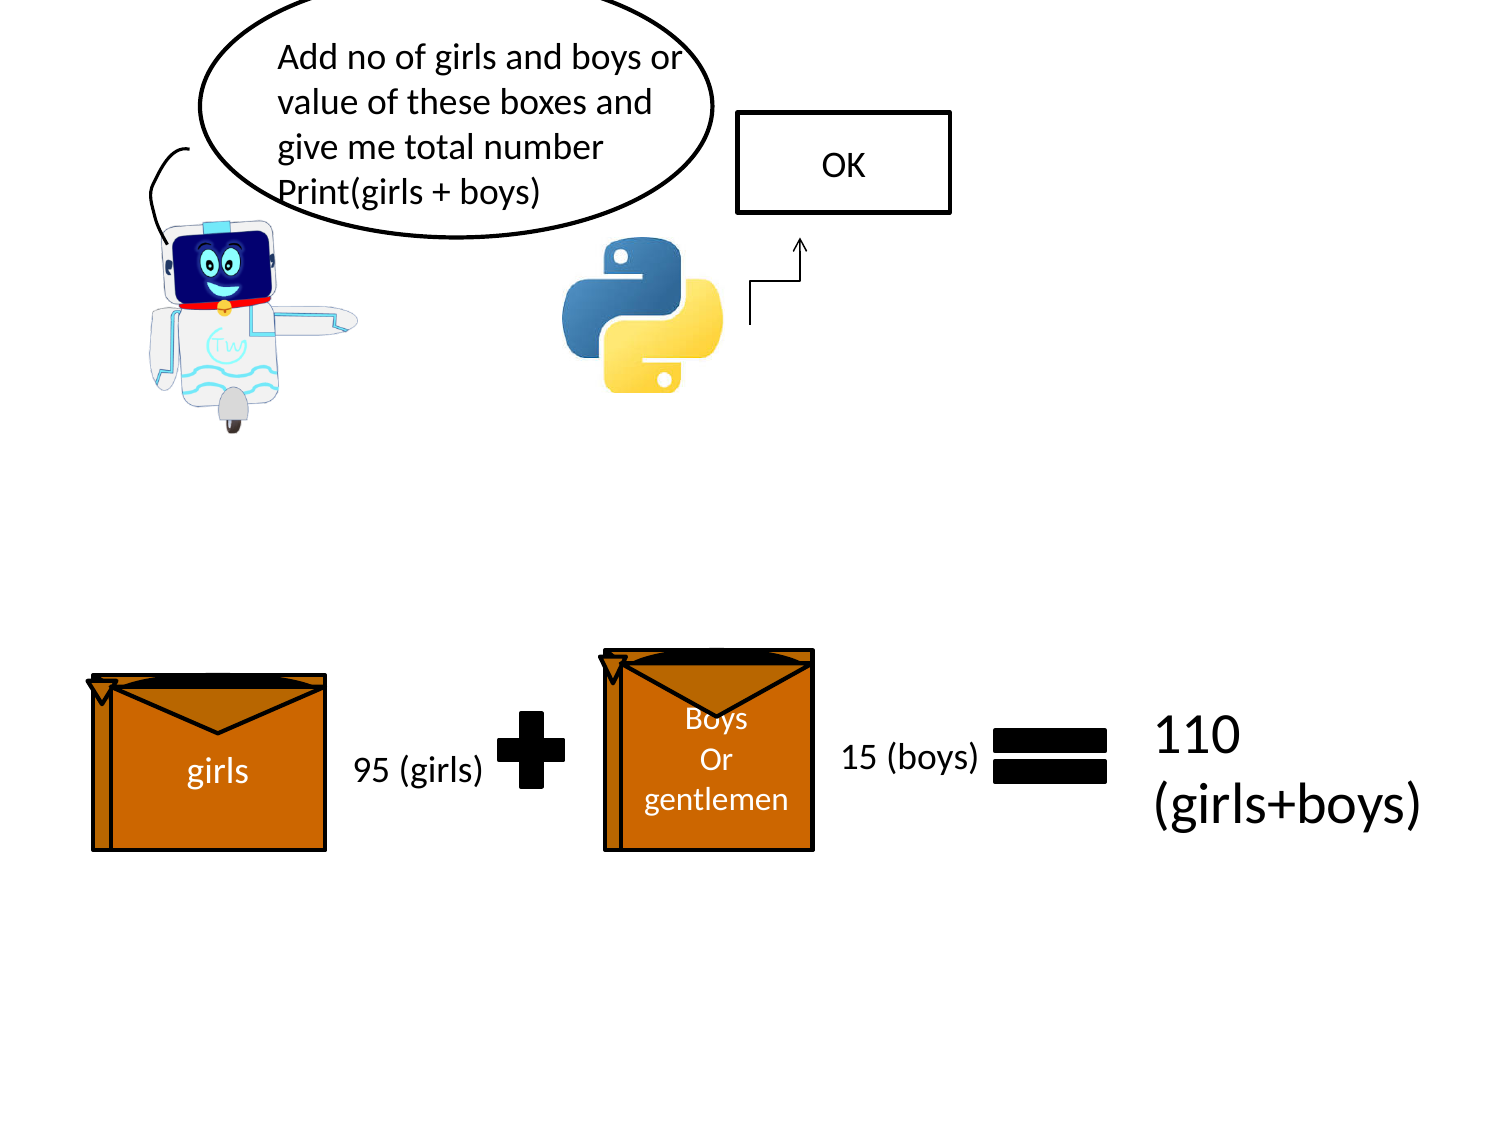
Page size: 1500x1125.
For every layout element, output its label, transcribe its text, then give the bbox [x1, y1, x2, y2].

text_box 15 (boys) [825, 724, 1000, 785]
text_box 110 (girls+boys) [1137, 687, 1475, 843]
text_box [599, 649, 813, 851]
text_box Add no of girls and boys or value of these boxes and give me total number Print(girls + boys) [595, 152, 700, 220]
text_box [87, 674, 326, 851]
text_box [197, 0, 715, 240]
text_box [993, 728, 1107, 753]
text_box [993, 759, 1107, 784]
picture [112, 174, 361, 476]
text_box [157, 147, 190, 173]
text_box [497, 711, 565, 789]
text_box 95 (girls) [337, 737, 513, 798]
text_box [730, 255, 819, 307]
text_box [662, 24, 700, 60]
picture [562, 237, 728, 393]
text_box OK [735, 110, 952, 215]
